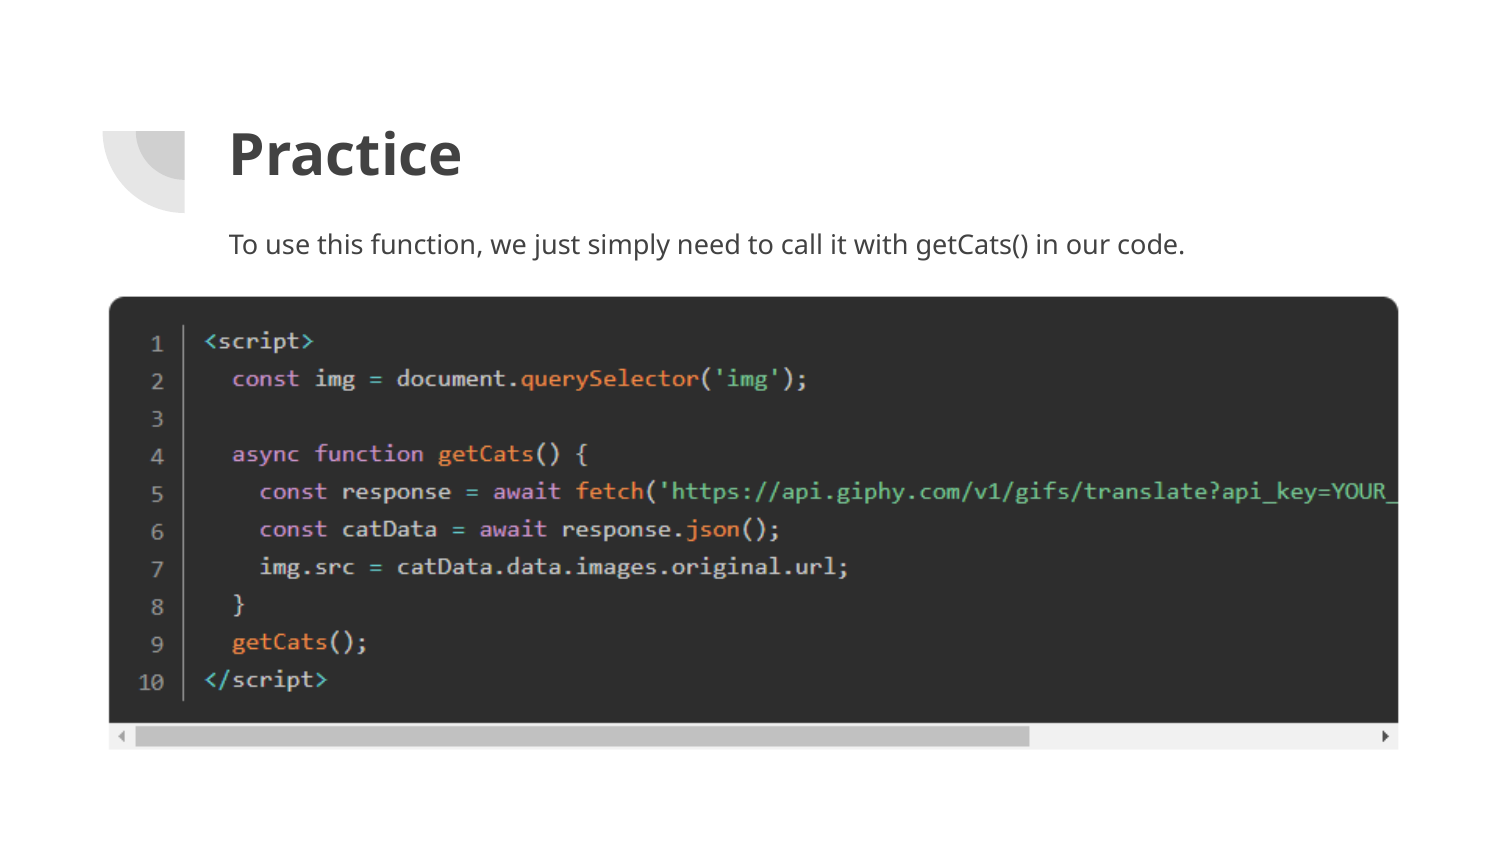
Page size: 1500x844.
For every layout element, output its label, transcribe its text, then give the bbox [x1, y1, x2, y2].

picture [88, 286, 1412, 764]
list To use this function, we just simply need to call it with getCats() in our code. [213, 205, 1368, 285]
title Practice [213, 98, 1368, 205]
